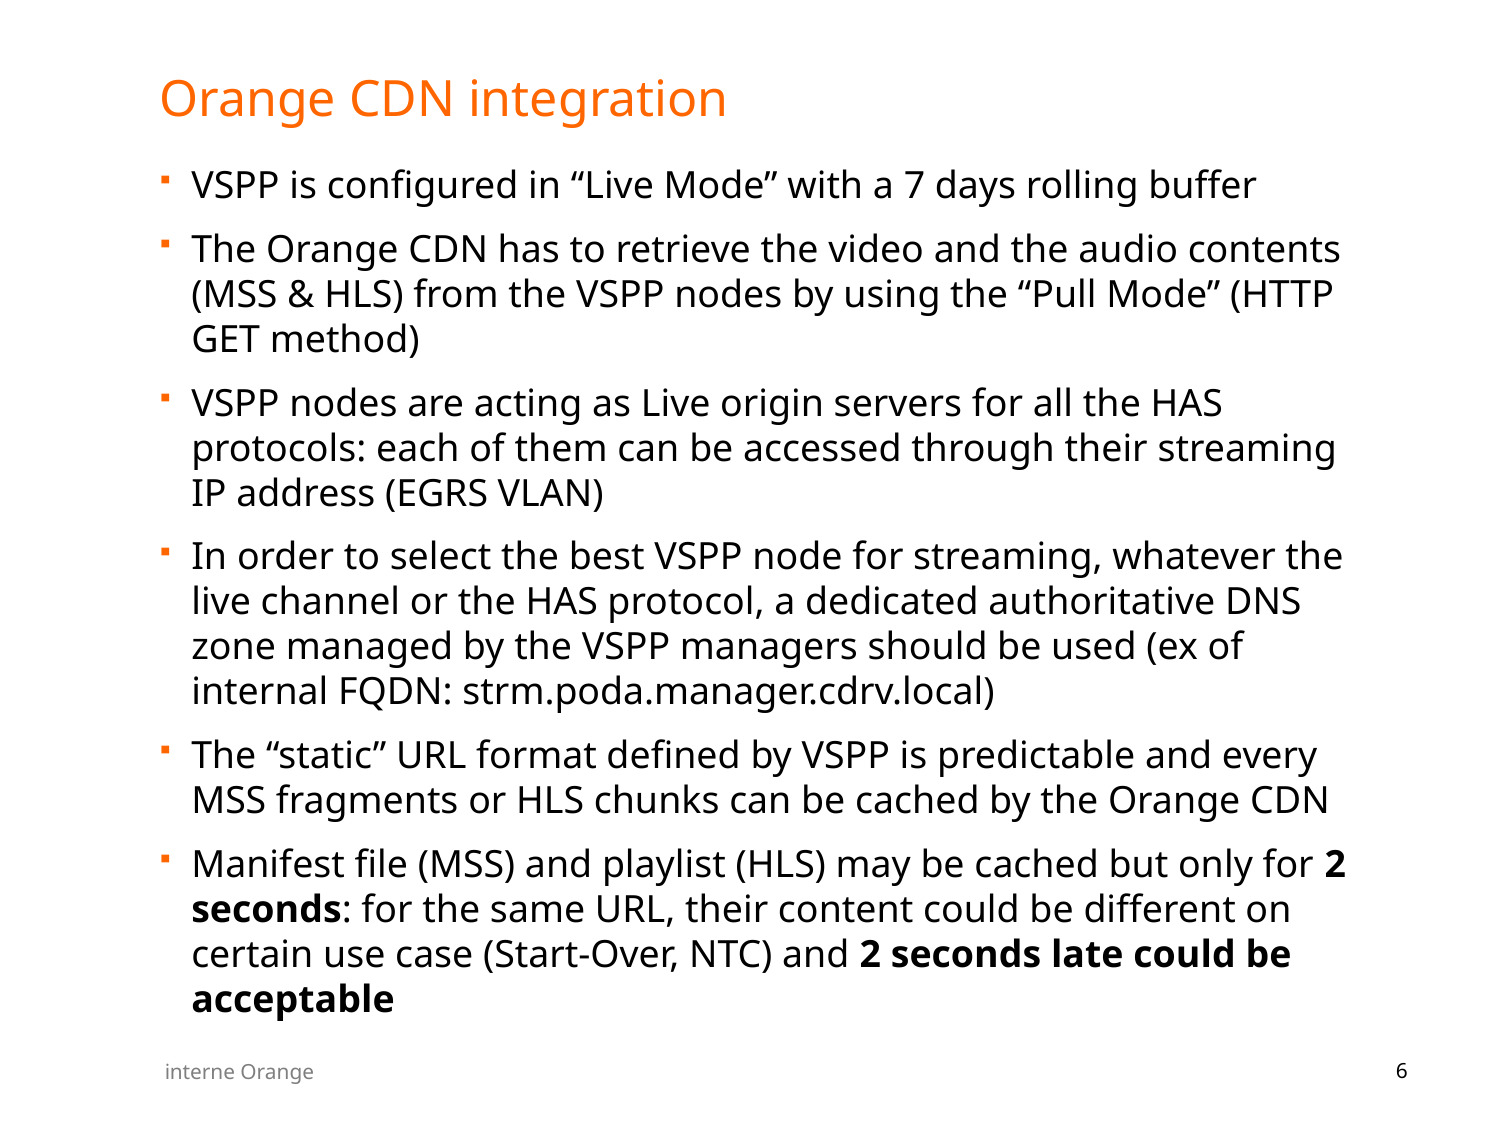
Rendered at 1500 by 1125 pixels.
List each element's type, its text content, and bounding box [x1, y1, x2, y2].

list VSPP is configured in “Live Mode” with a 7 days rolling buffer The Orange CDN has to retrieve the video and the audio contents (MSS & HLS) from the VSPP nodes by using the “Pull Mode” (HTTP GET method) VSPP nodes are acting as Live origin servers for all the HAS protocols: each of them can be accessed through their streaming IP address (EGRS VLAN) In order to select the best VSPP node for streaming, whatever the live channel or the HAS protocol, a dedicated authoritative DNS zone managed by the VSPP managers should be used (ex of internal FQDN: strm.poda.manager.cdrv.local) The “static” URL format defined by VSPP is predictable and every MSS fragments or HLS chunks can be cached by the Orange CDN Manifest file (MSS) and playlist (HLS) may be cached but only for 2 seconds: for the same URL, their content could be different on certain use case (Start-Over, NTC) and 2 seconds late could be acceptable [159, 160, 1376, 1016]
title Orange CDN integration [159, 66, 1376, 149]
text_box interne Orange [164, 1051, 624, 1082]
